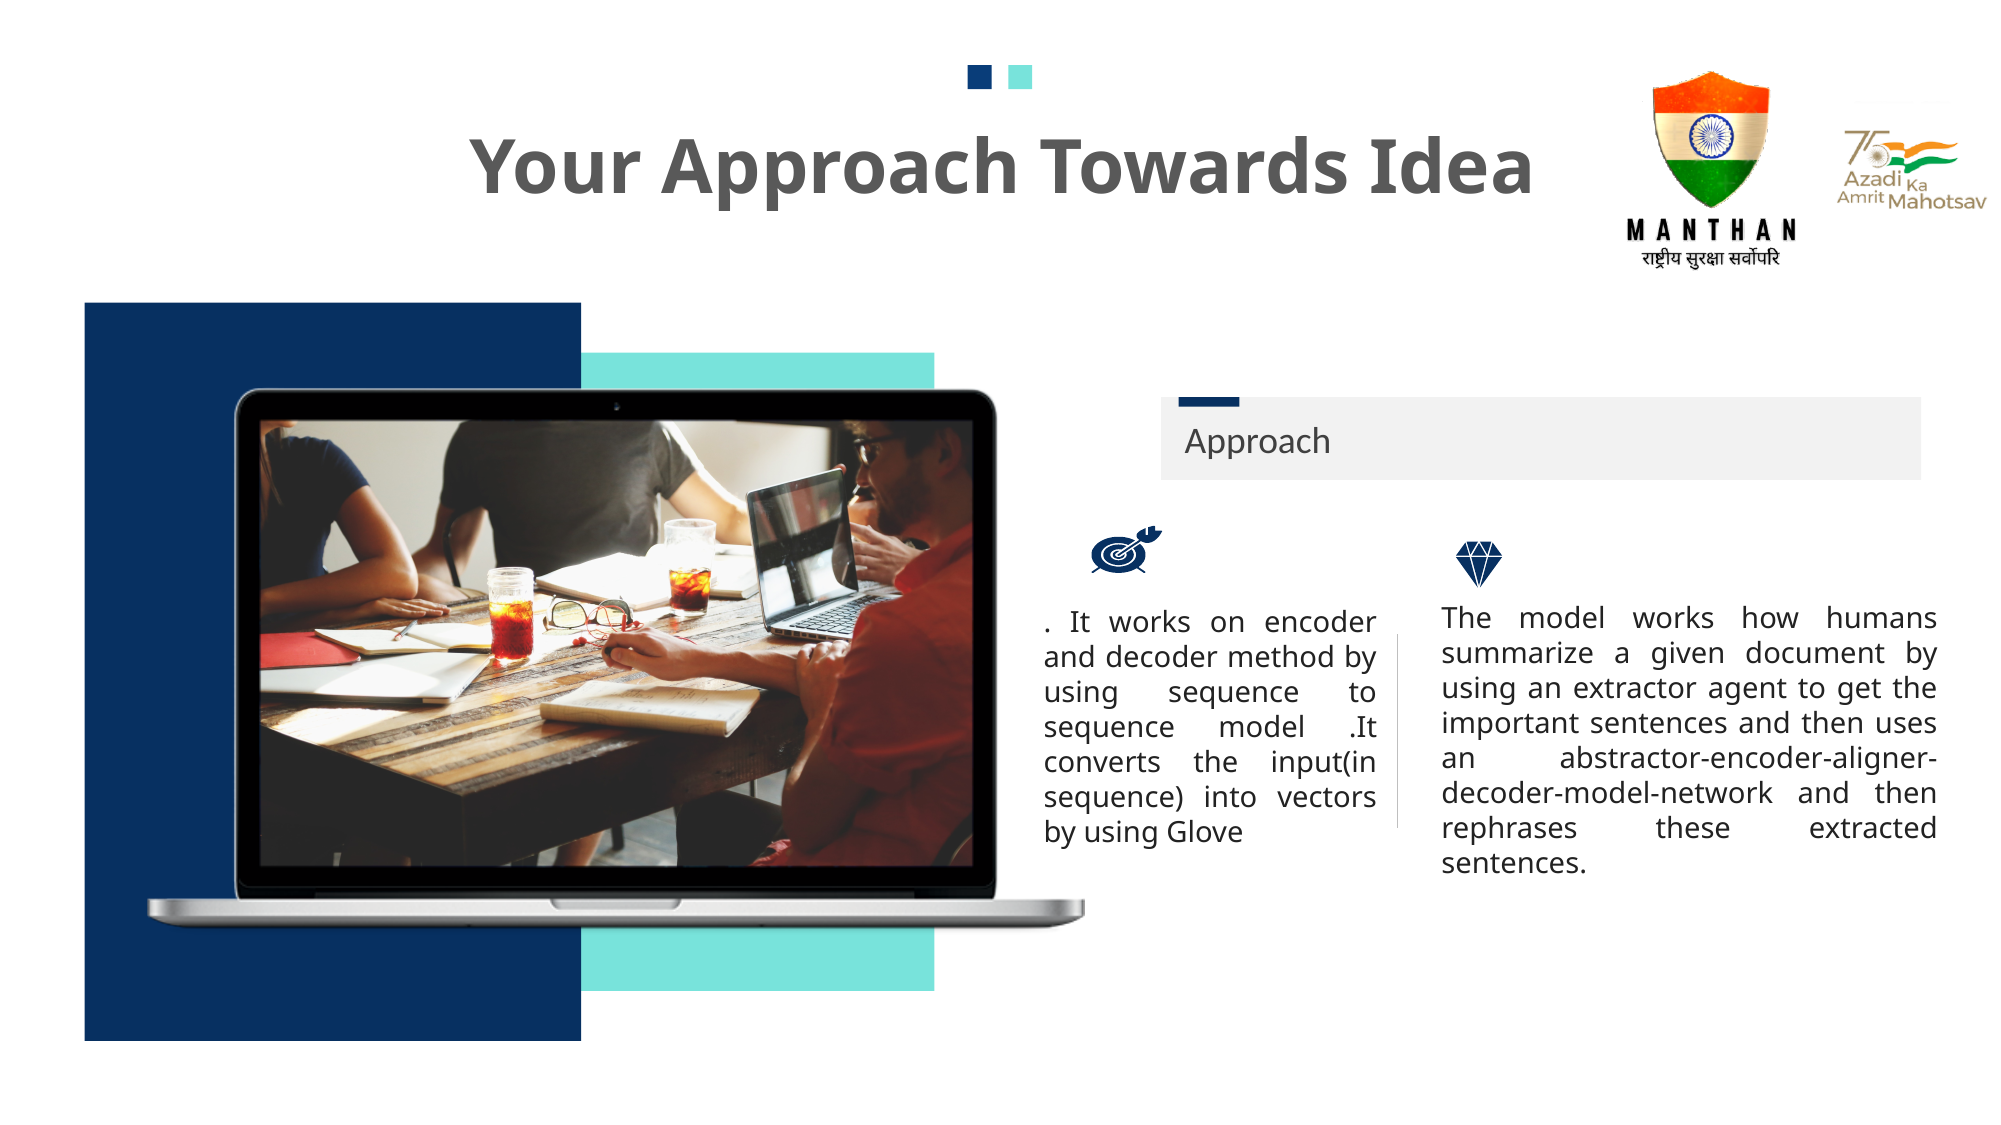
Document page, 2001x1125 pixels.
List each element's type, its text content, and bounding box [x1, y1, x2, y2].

title Your Approach Towards Idea [84, 100, 1607, 238]
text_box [1043, 525, 1377, 851]
text_box [1178, 396, 1240, 408]
text_box Approach [1160, 396, 1922, 481]
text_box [84, 302, 935, 1041]
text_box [1441, 541, 1938, 882]
picture [147, 387, 1085, 935]
picture [1607, 64, 2000, 275]
